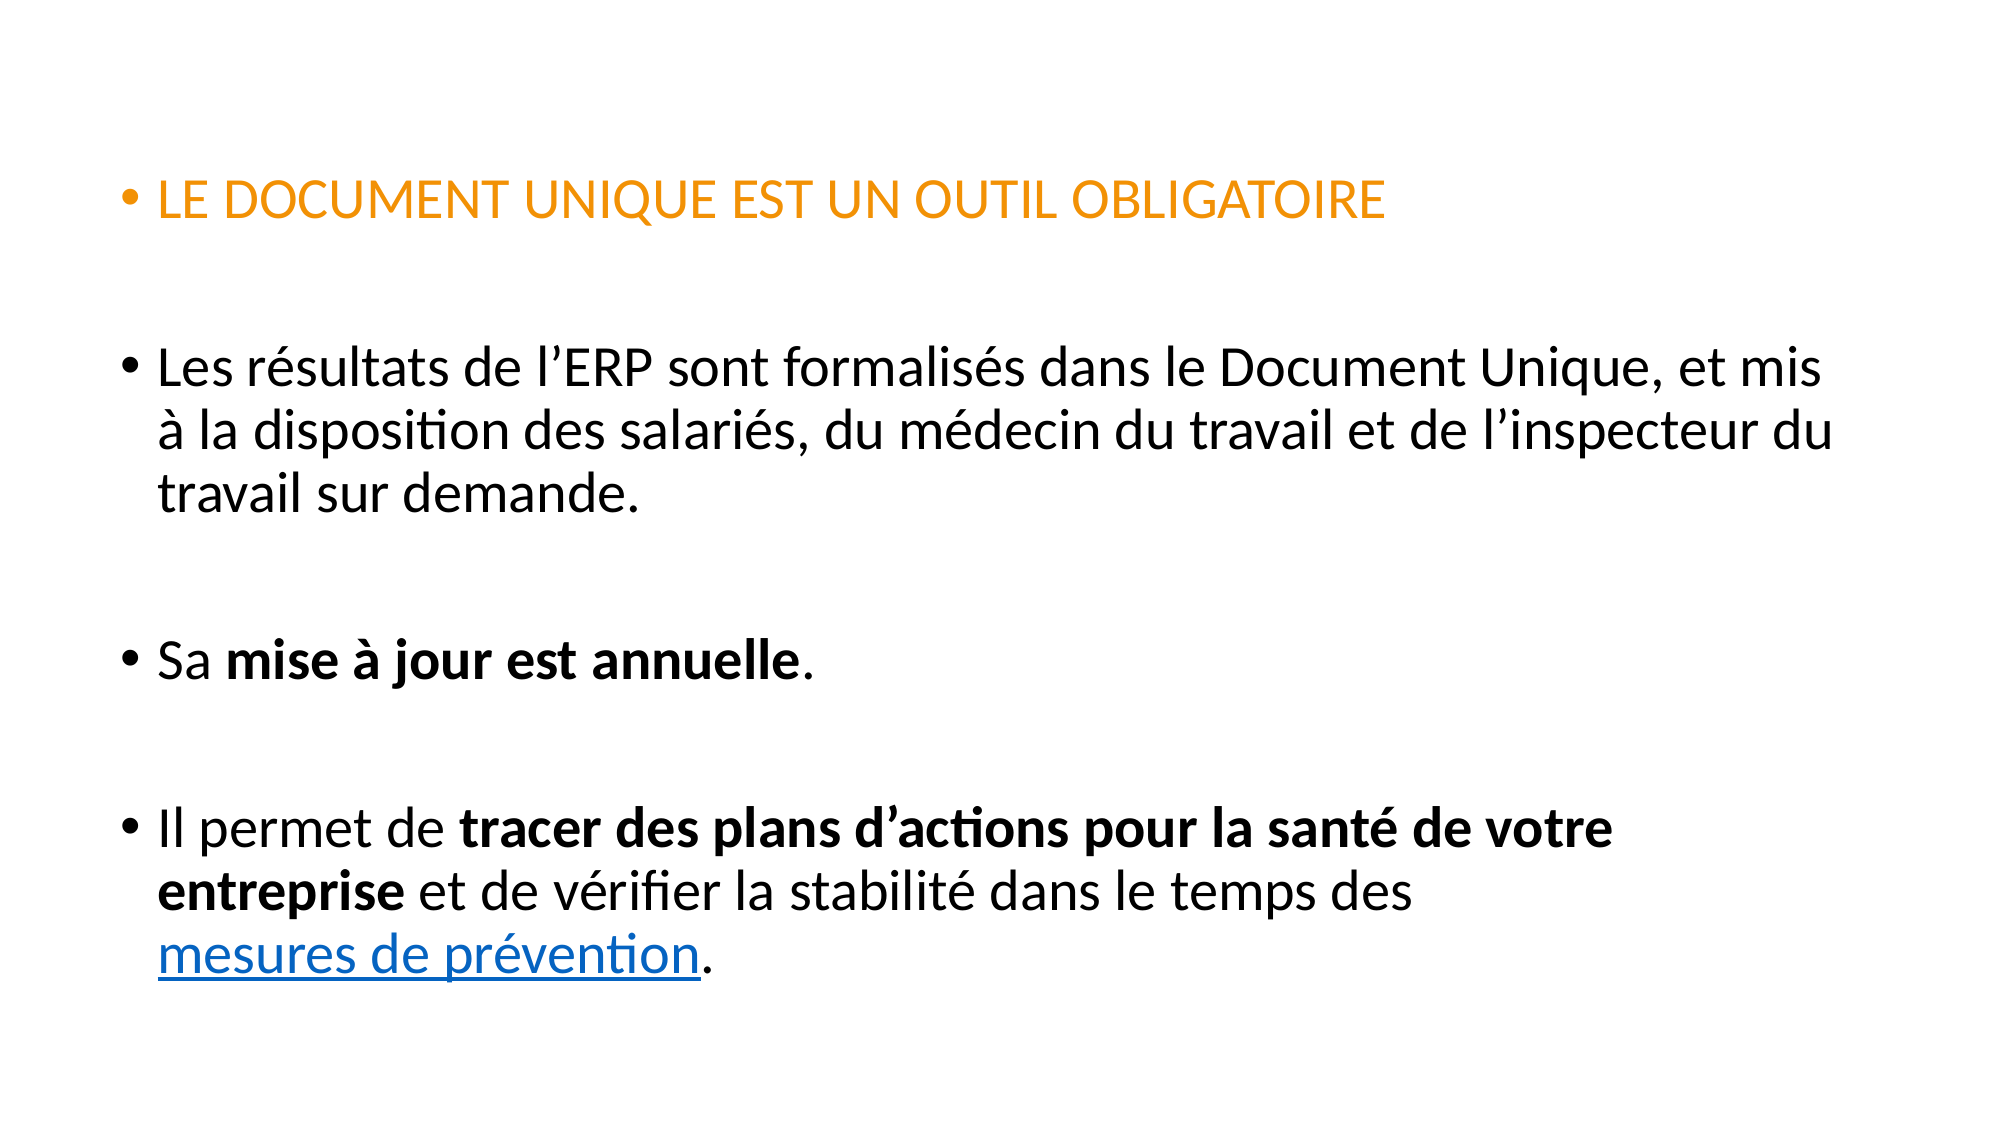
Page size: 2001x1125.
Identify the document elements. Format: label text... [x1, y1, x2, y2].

list LE DOCUMENT UNIQUE EST UN OUTIL OBLIGATOIRE Les résultats de l’ERP sont formalisés dans le Document Unique, et mis à la disposition des salariés, du médecin du travail et de l’inspecteur du travail sur demande. Sa mise à jour est annuelle. Il permet de tracer des plans d’actions pour la santé de votre entreprise et de vérifier la stabilité dans le temps des mesures de prévention. [105, 160, 1863, 1014]
